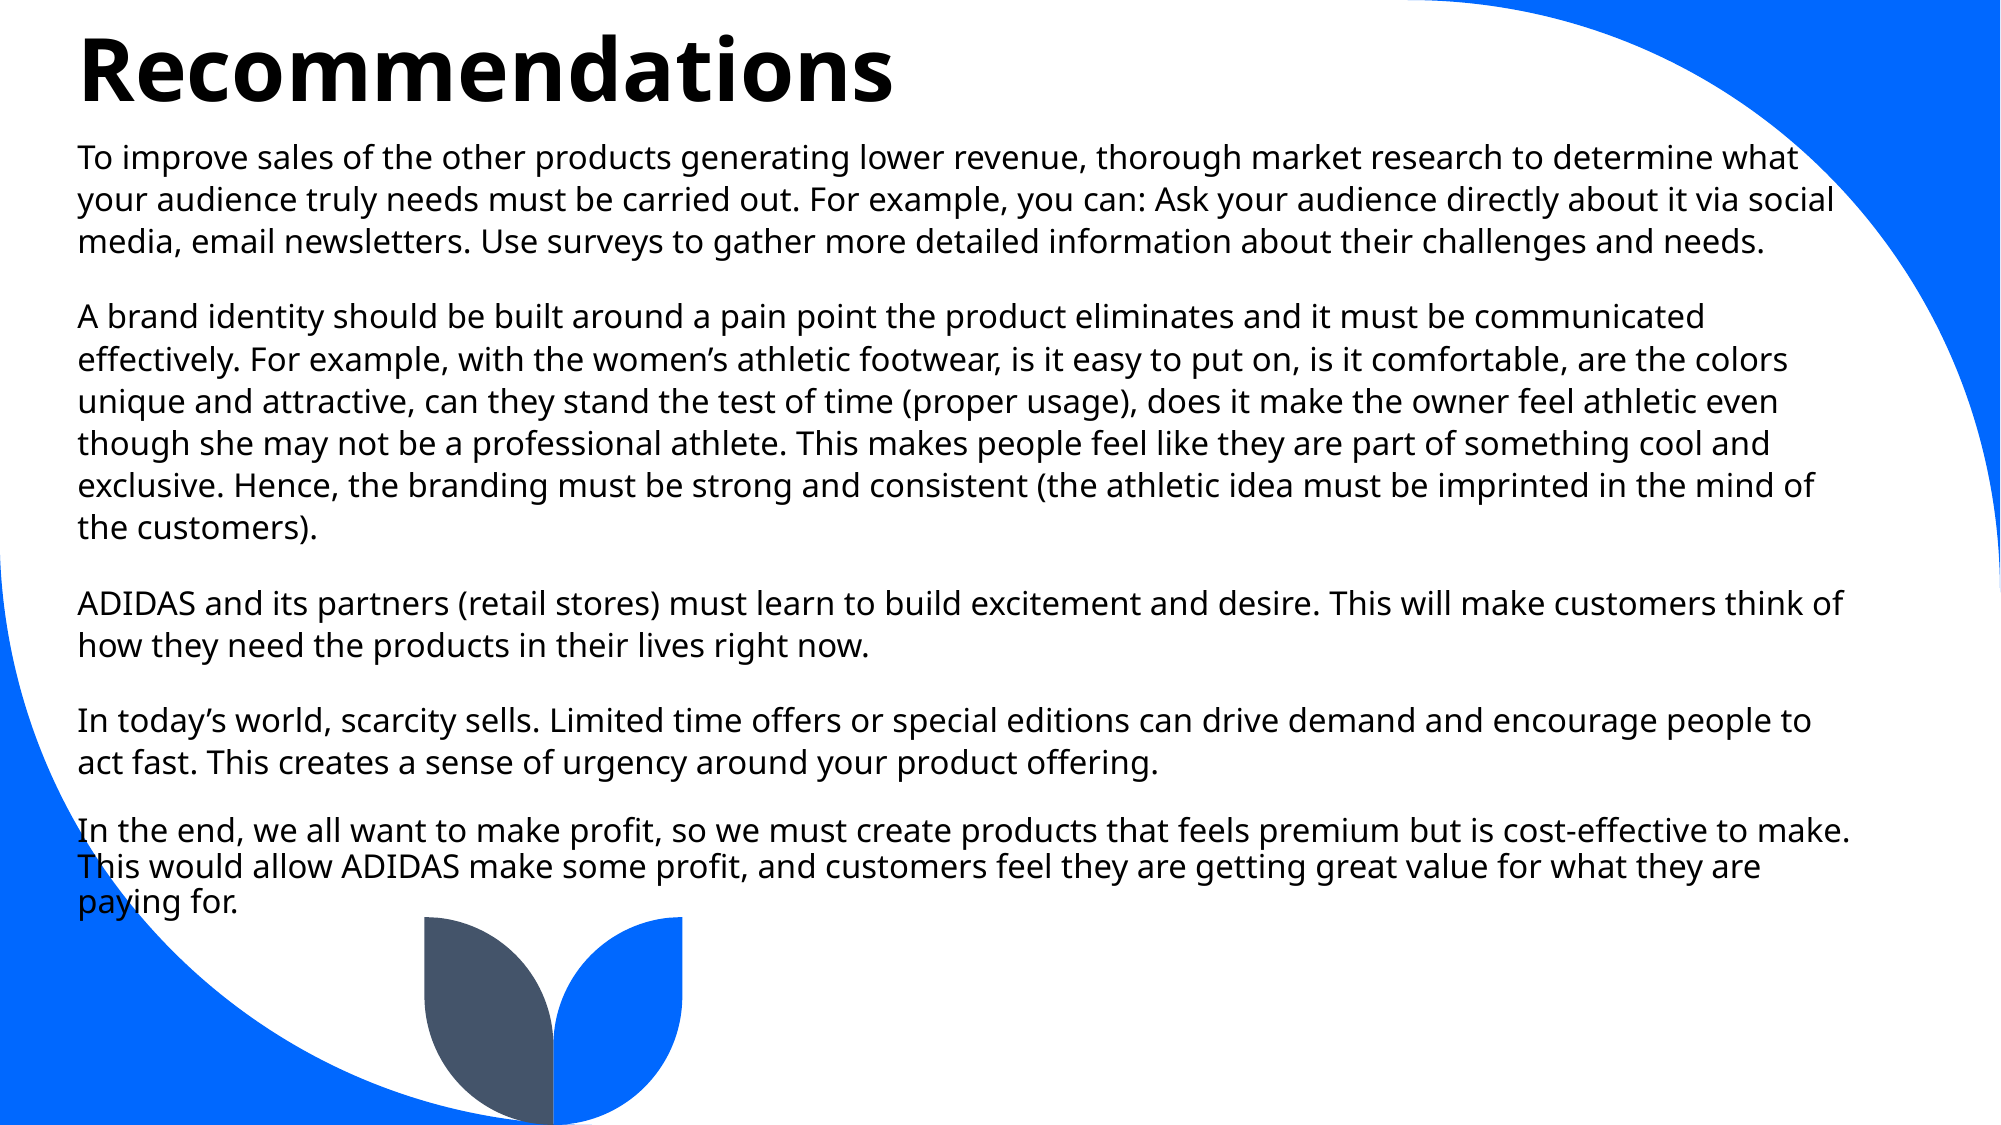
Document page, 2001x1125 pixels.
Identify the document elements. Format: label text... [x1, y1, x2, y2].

list To improve sales of the other products generating lower revenue, thorough market research to determine what your audience truly needs must be carried out. For example, you can: Ask your audience directly about it via social media, email newsletters. Use surveys to gather more detailed information about their challenges and needs. A brand identity should be built around a pain point the product eliminates and it must be communicated effectively. For example, with the women’s athletic footwear, is it easy to put on, is it comfortable, are the colors unique and attractive, can they stand the test of time (proper usage), does it make the owner feel athletic even though she may not be a professional athlete. This makes people feel like they are part of something cool and exclusive. Hence, the branding must be strong and consistent (the athletic idea must be imprinted in the mind of the customers). ADIDAS and its partners (retail stores) must learn to build excitement and desire. This will make customers think of how they need the products in their lives right now. In today’s world, scarcity sells. Limited time offers or special editions can drive demand and encourage people to act fast. This creates a sense of urgency around your product offering. In the end, we all want to make profit, so we must create products that feels premium but is cost-effective to make. This would allow ADIDAS make some profit, and customers feel they are getting great value for what they are paying for. [62, 126, 1883, 945]
title Recommendations [62, 11, 1038, 126]
